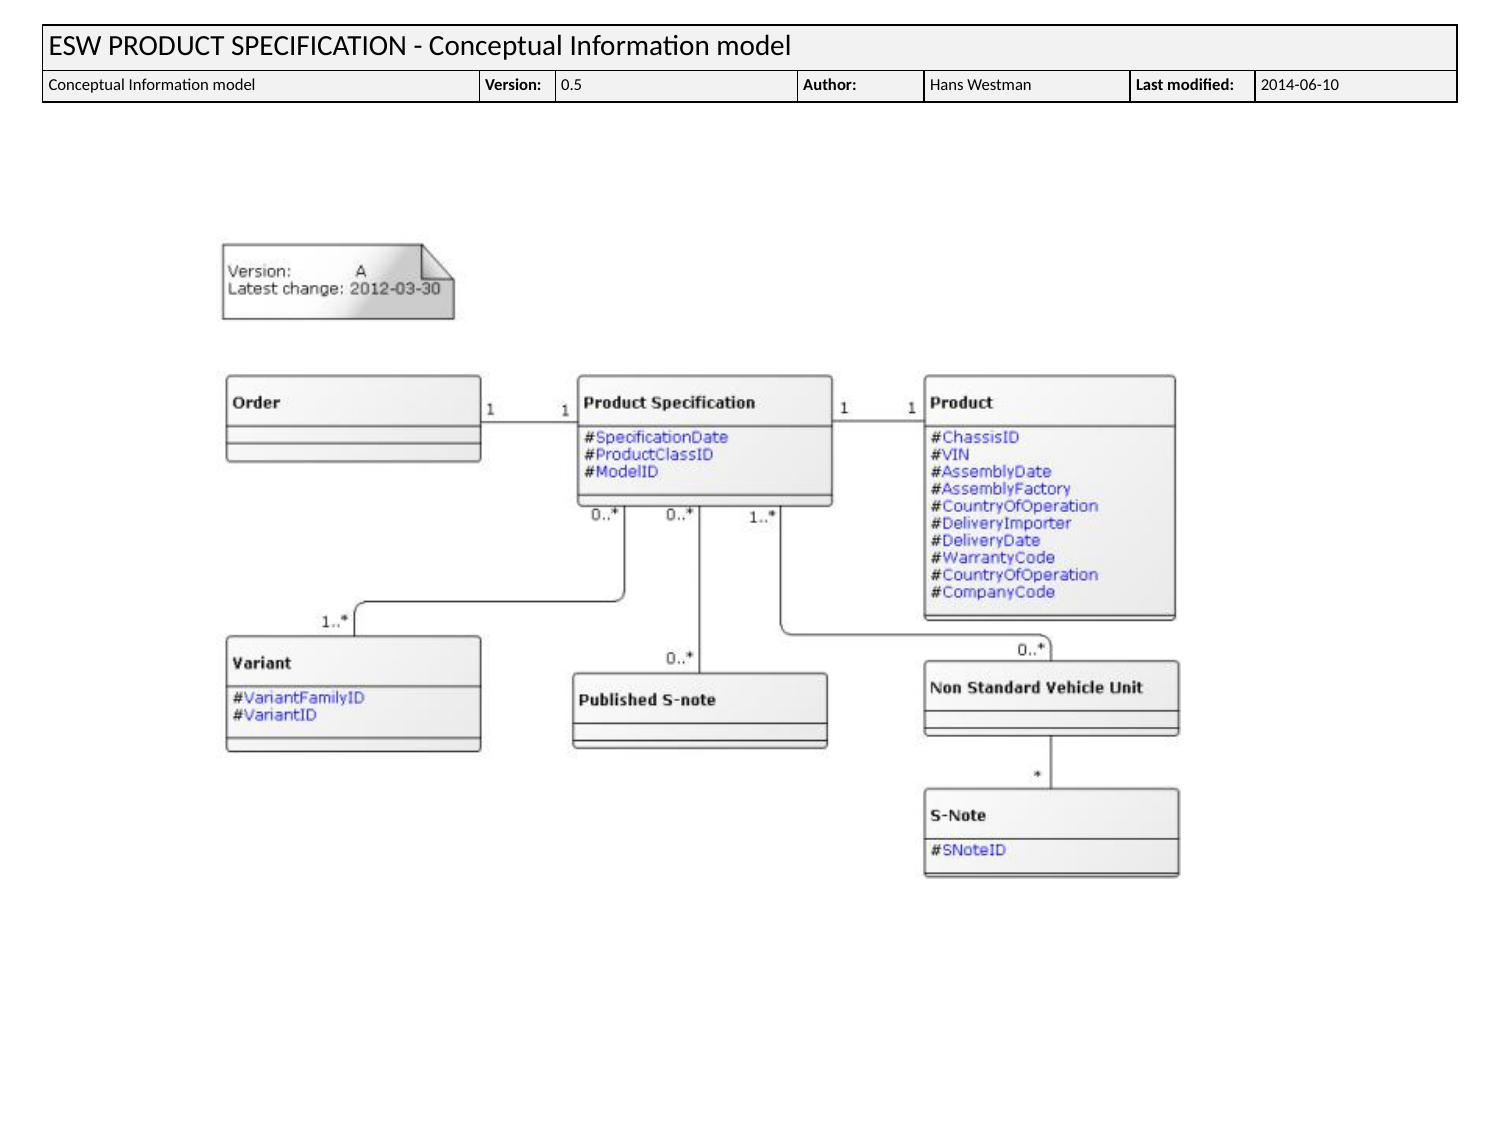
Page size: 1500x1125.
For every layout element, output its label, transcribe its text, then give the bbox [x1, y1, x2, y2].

table_cell Last modified: [1131, 71, 1254, 101]
table_cell 2014-06-10 [1256, 71, 1456, 101]
table_cell Hans Westman [925, 71, 1129, 101]
table_cell Version: [480, 71, 555, 101]
table_cell Conceptual Information model [43, 71, 479, 101]
table_cell Author: [798, 71, 923, 101]
picture [204, 234, 1181, 879]
table_header ESW PRODUCT SPECIFICATION - Conceptual Information model [43, 26, 1456, 70]
table_cell 0.5 [556, 71, 797, 101]
